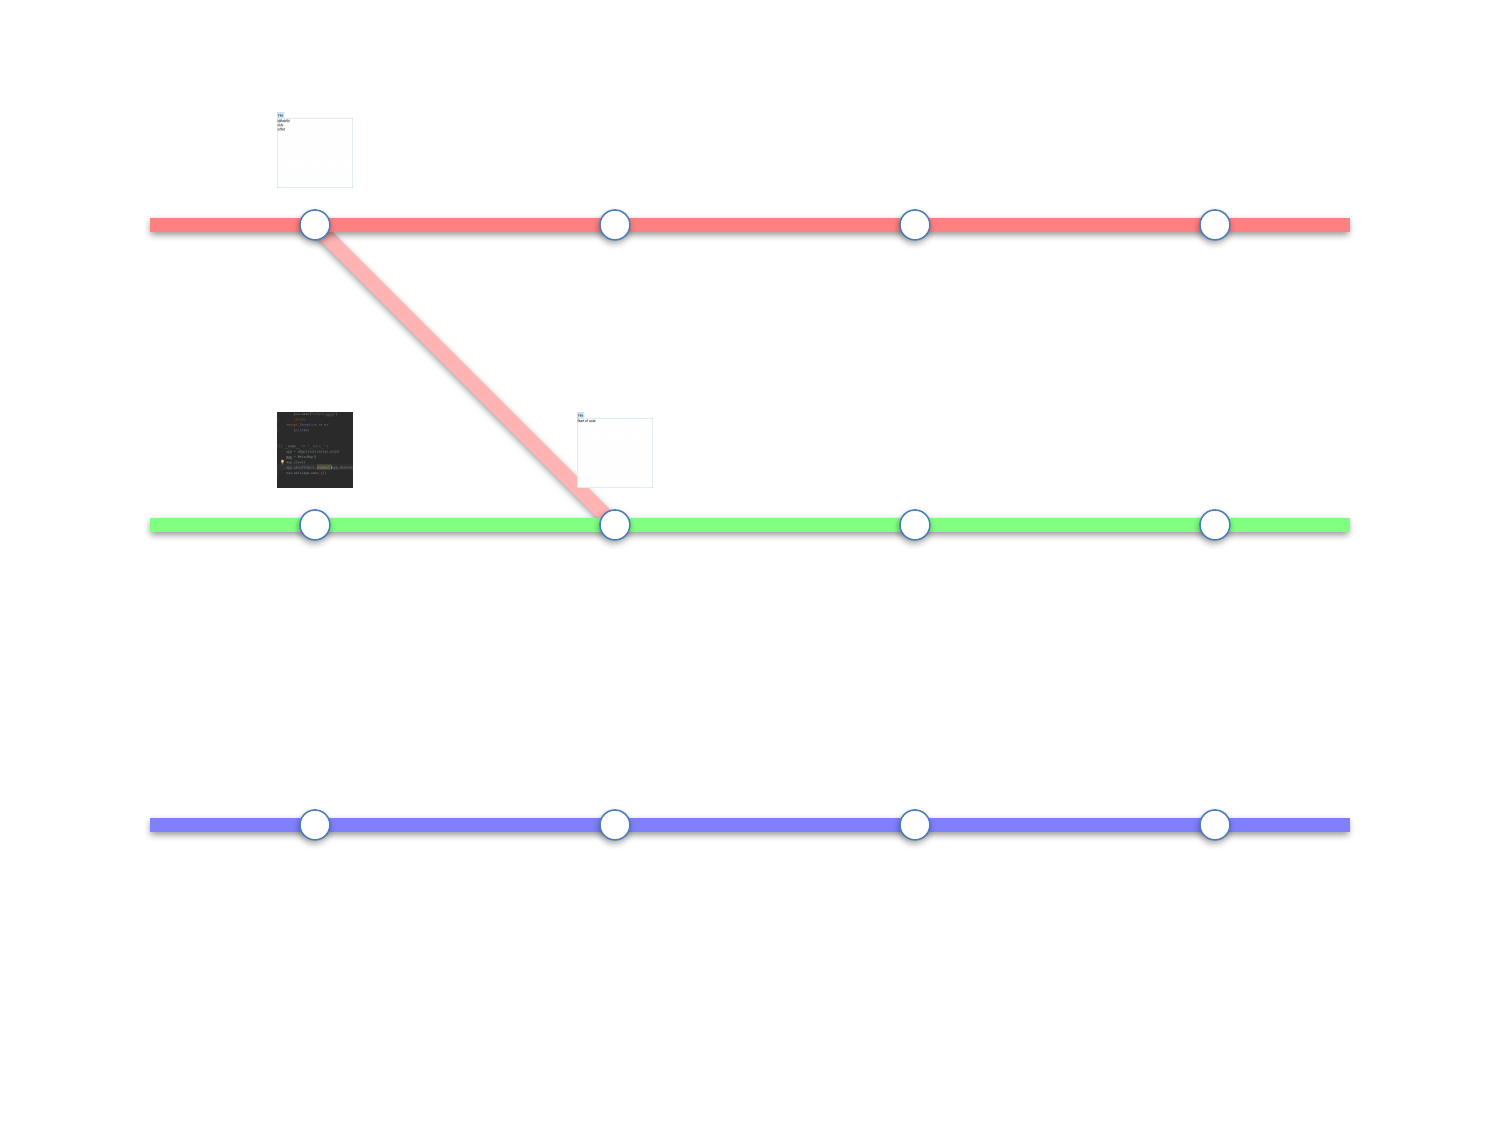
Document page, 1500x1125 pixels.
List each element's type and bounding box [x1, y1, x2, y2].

text_box [302, 234, 309, 240]
picture [577, 412, 653, 488]
text_box [302, 534, 327, 541]
text_box [299, 510, 309, 524]
text_box [902, 834, 928, 841]
text_box [1199, 509, 1231, 524]
text_box [899, 809, 931, 824]
text_box [902, 534, 928, 541]
text_box [899, 209, 931, 224]
picture [277, 112, 353, 188]
text_box [302, 834, 328, 841]
text_box [602, 534, 628, 541]
text_box [299, 809, 331, 824]
text_box [1202, 534, 1228, 541]
text_box [1199, 209, 1231, 224]
text_box [602, 834, 628, 841]
text_box [1202, 834, 1228, 841]
text_box [1199, 809, 1231, 824]
text_box [1202, 234, 1228, 241]
picture [277, 412, 353, 488]
text_box [902, 234, 928, 241]
text_box [899, 509, 931, 524]
text_box [299, 209, 331, 224]
text_box [621, 234, 628, 240]
text_box [314, 234, 616, 524]
text_box [599, 209, 631, 224]
text_box [621, 510, 631, 524]
text_box [599, 809, 631, 824]
